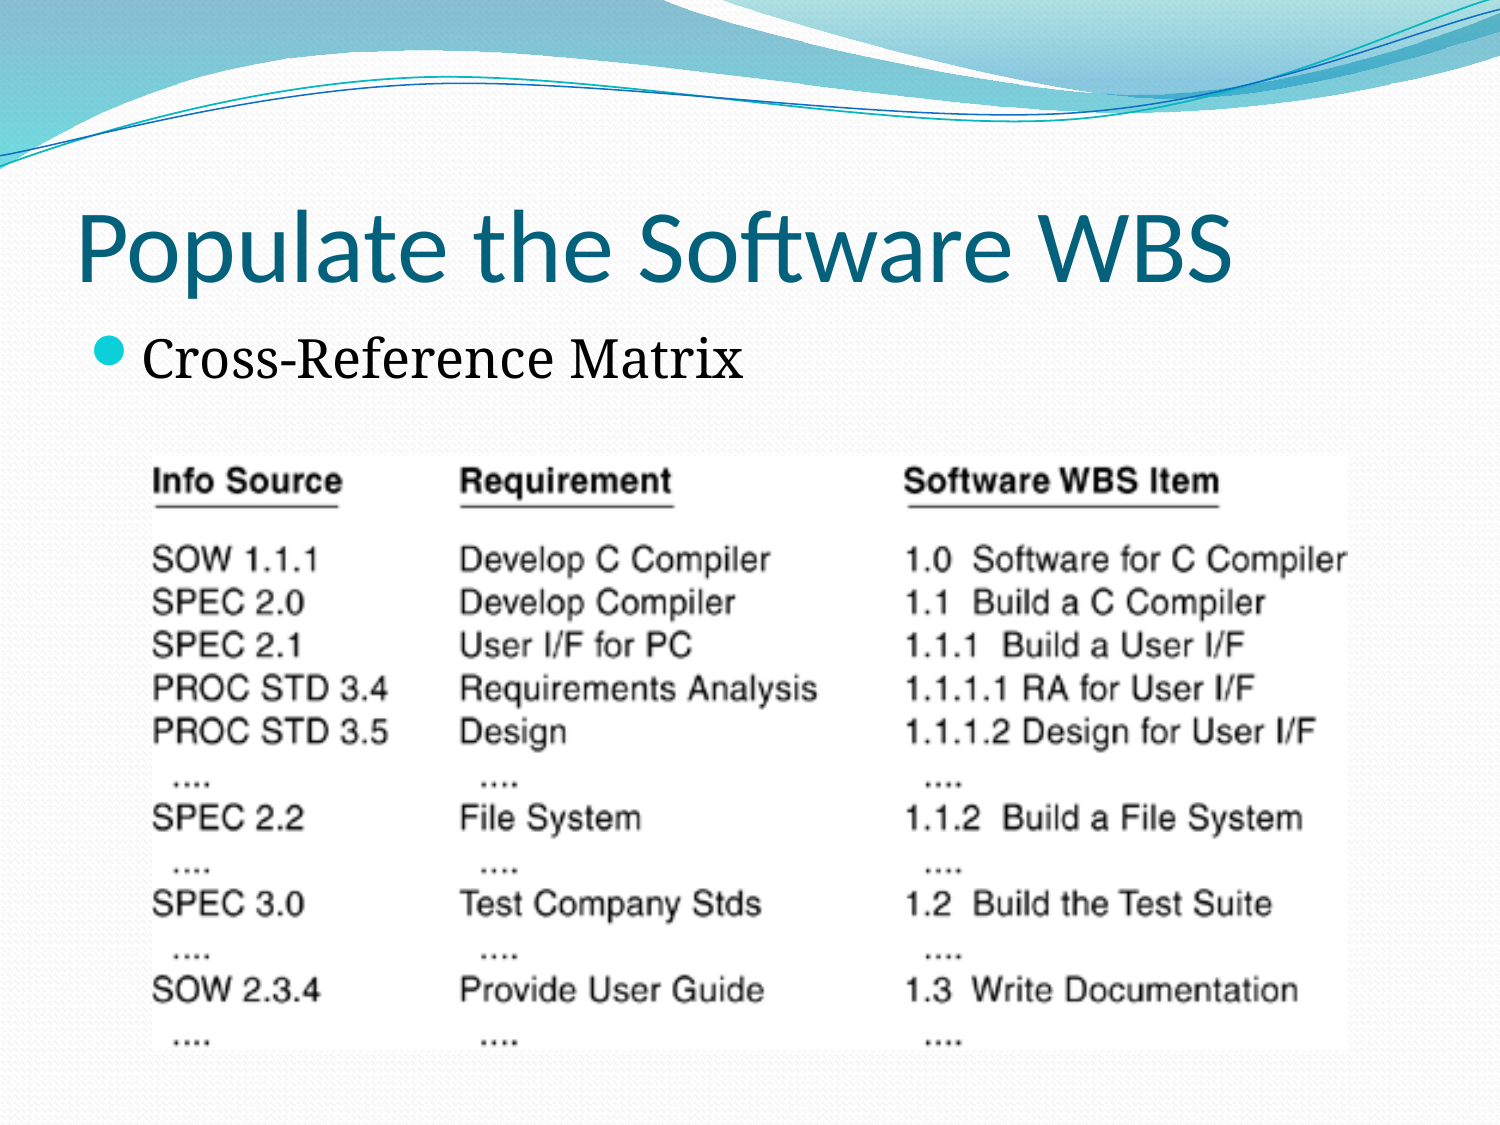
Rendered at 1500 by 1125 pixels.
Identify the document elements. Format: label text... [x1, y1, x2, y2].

list Cross-Reference Matrix [75, 317, 1425, 469]
title Populate the Software WBS [75, 115, 1425, 303]
picture [152, 456, 1348, 1051]
